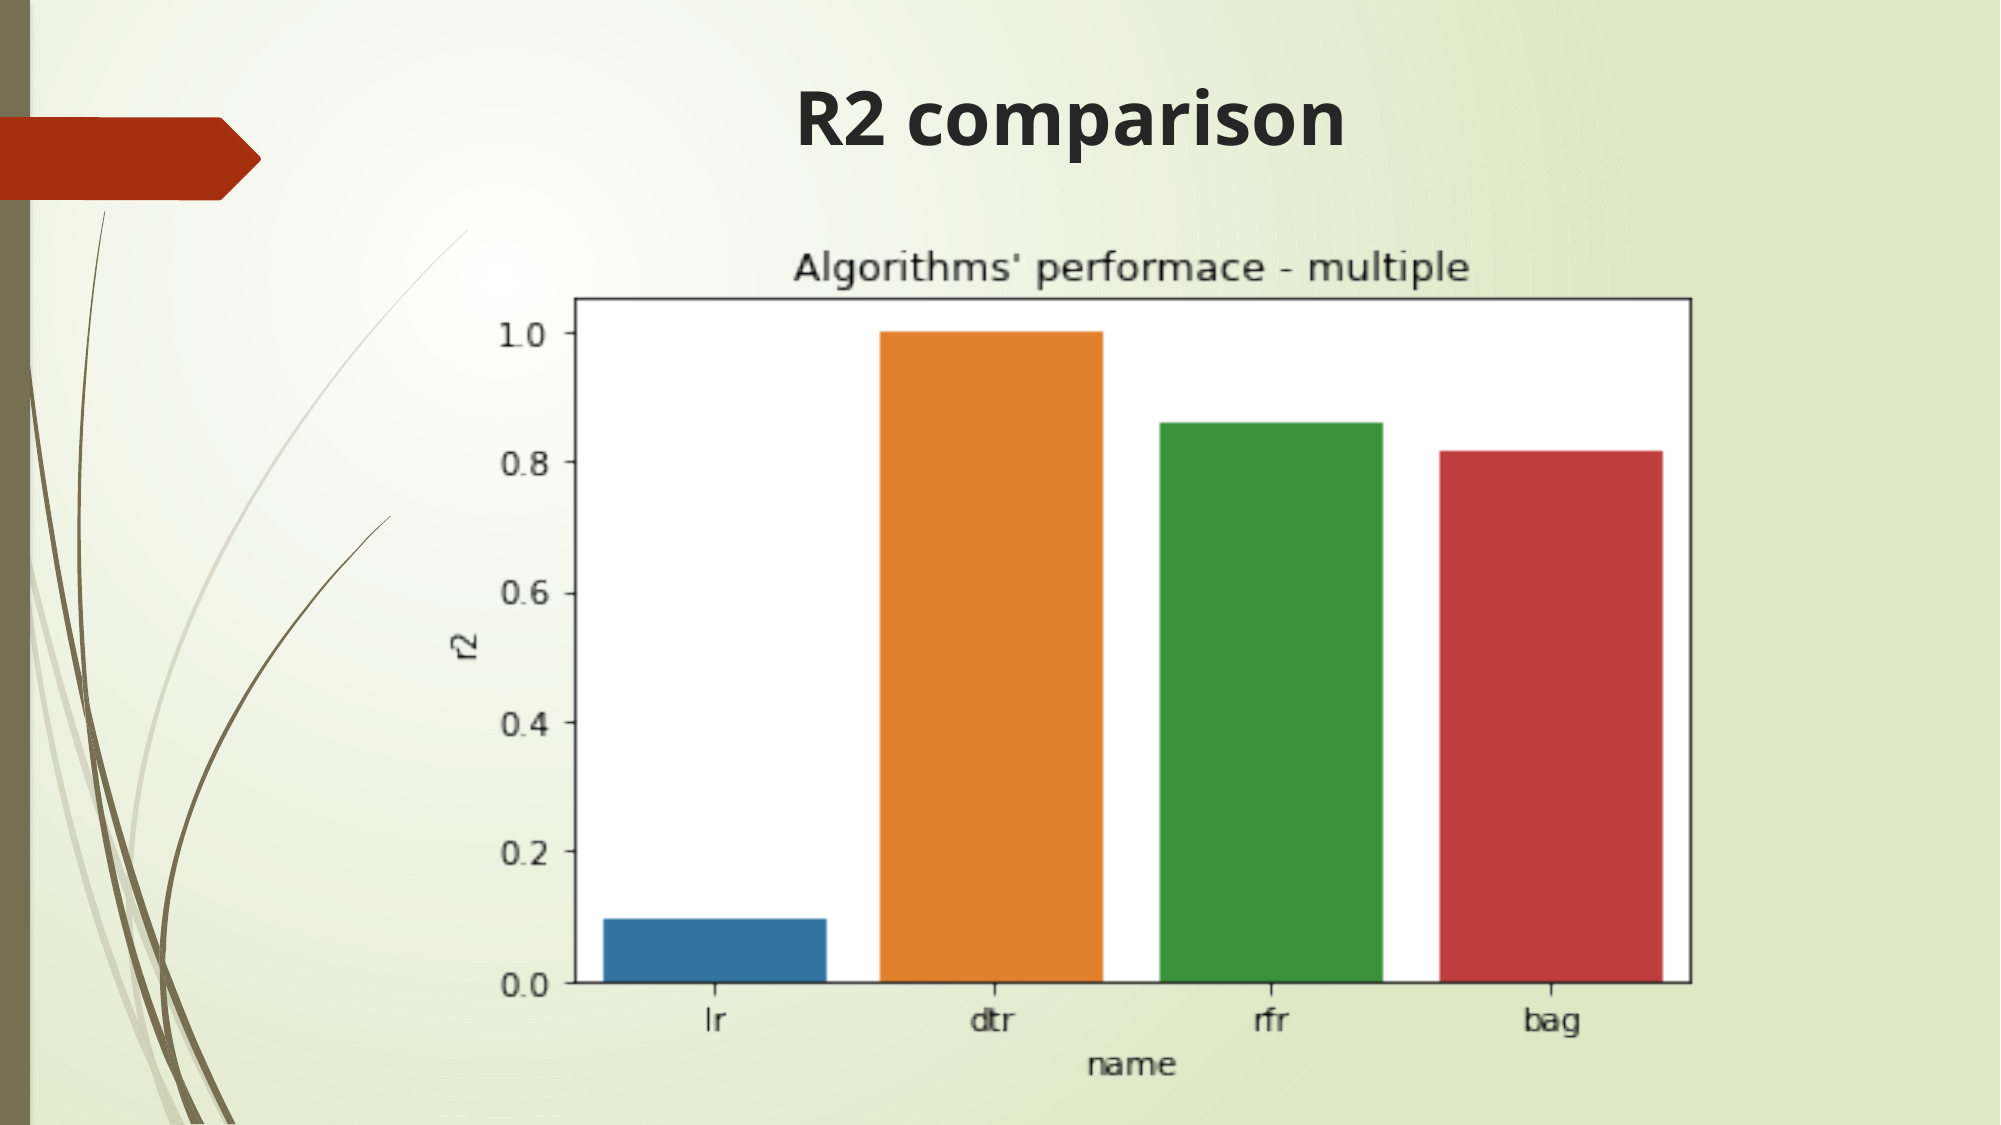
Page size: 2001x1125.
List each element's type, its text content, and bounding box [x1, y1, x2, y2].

picture [428, 229, 1714, 1102]
title R2 comparison [340, 62, 1802, 273]
